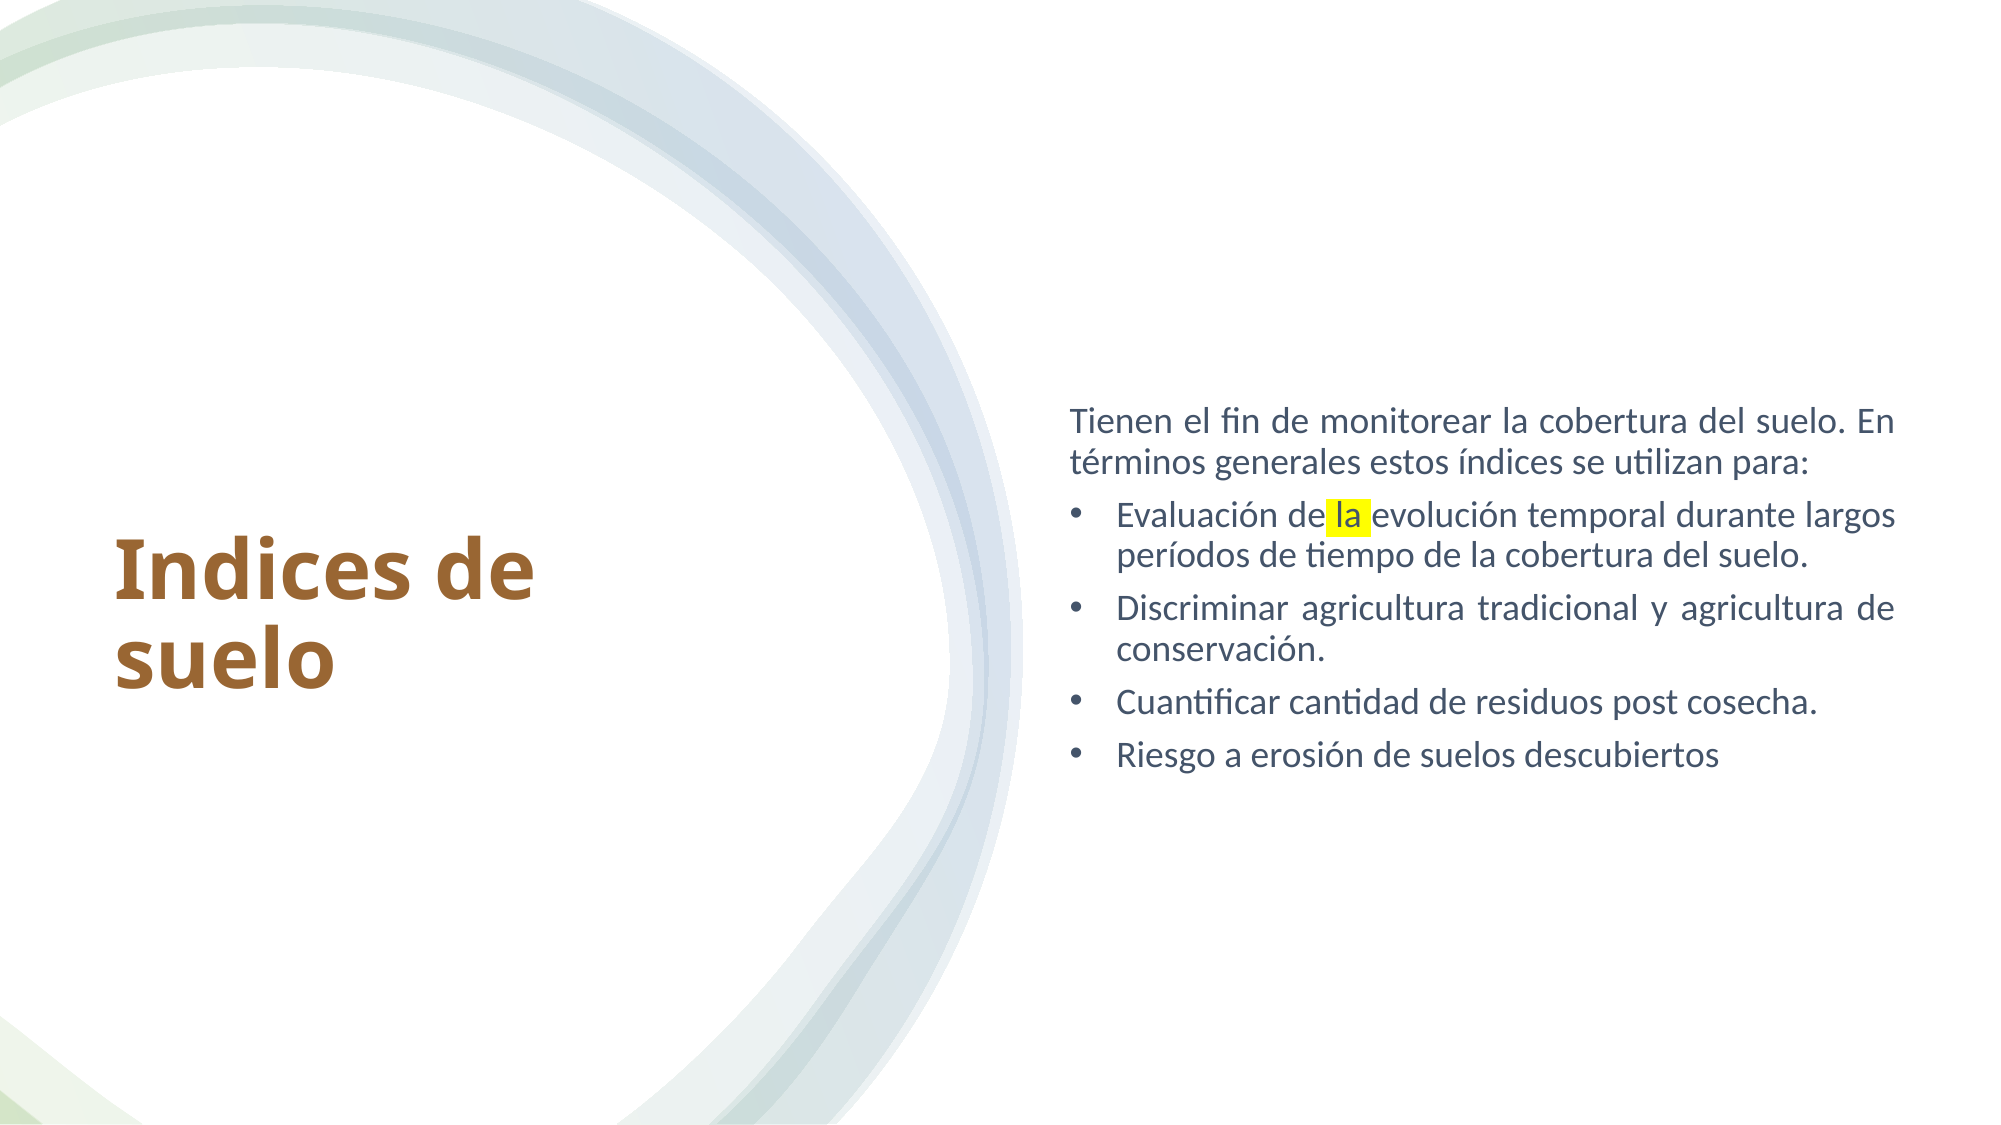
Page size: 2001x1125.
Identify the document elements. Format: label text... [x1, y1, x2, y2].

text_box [0, 0, 1023, 1125]
text_box Tienen el fin de monitorear la cobertura del suelo. En términos generales estos índices se utilizan para: Evaluación de la evolución temporal durante largos períodos de tiempo de la cobertura del suelo. Discriminar agricultura tradicional y agricultura de conservación. Cuantificar cantidad de residuos post cosecha. Riesgo a erosión de suelos descubiertos [1054, 157, 1912, 1015]
text_box [1023, 0, 2000, 1125]
